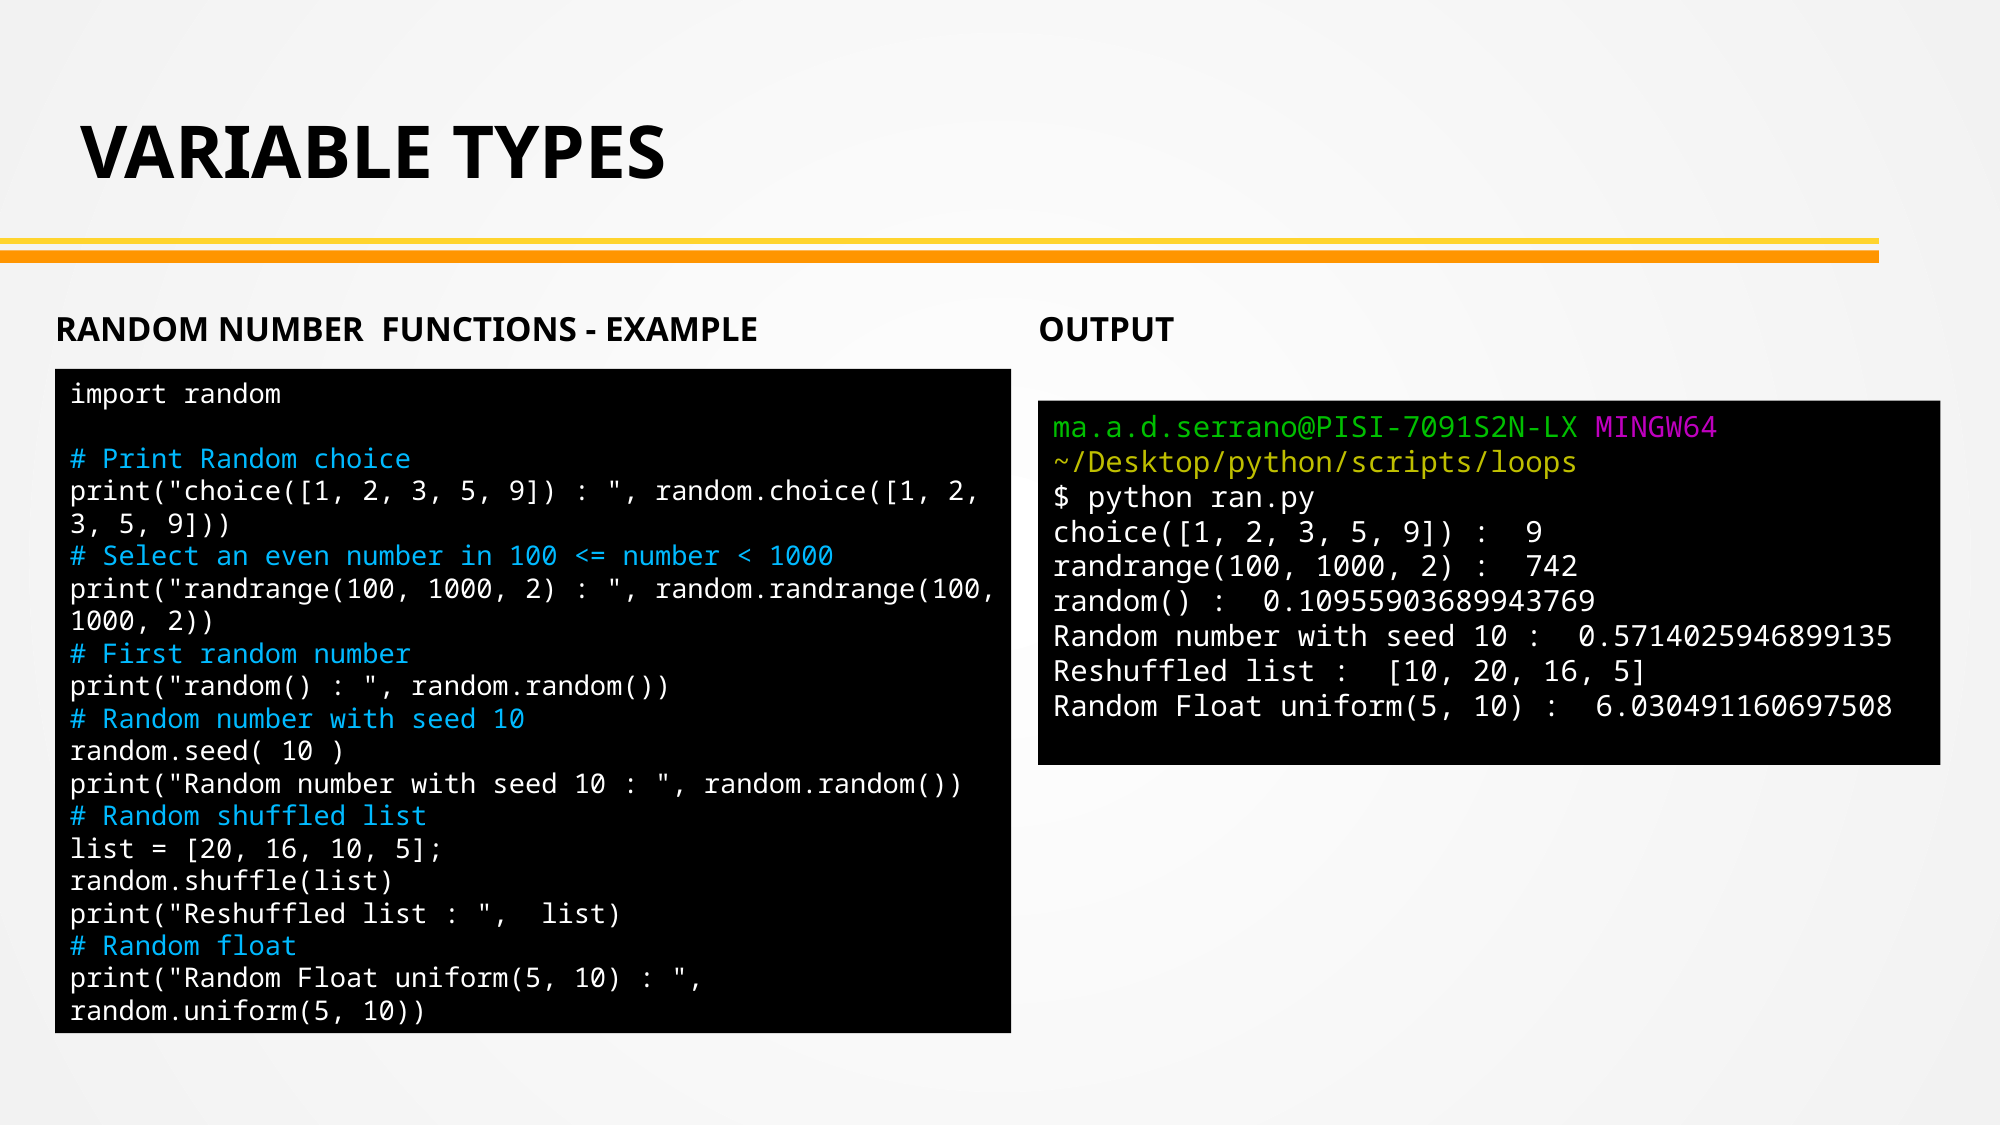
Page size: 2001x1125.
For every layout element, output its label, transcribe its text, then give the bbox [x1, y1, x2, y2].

text_box import random # Print Random choice print("choice([1, 2, 3, 5, 9]) : ", random.choice([1, 2, 3, 5, 9])) # Select an even number in 100 <= number < 1000 print("randrange(100, 1000, 2) : ", random.randrange(100, 1000, 2)) # First random number print("random() : ", random.random()) # Random number with seed 10 random.seed( 10 ) print("Random number with seed 10 : ", random.random()) # Random shuffled list list = [20, 16, 10, 5]; random.shuffle(list) print("Reshuffled list : ", list) # Random float print("Random Float uniform(5, 10) : ", random.uniform(5, 10)) [55, 368, 1012, 1034]
text_box OUTPUT [1038, 307, 1890, 356]
text_box ma.a.d.serrano@PISI-7091S2N-LX MINGW64 ~/Desktop/python/scripts/loops $ python ran.py choice([1, 2, 3, 5, 9]) : 9 randrange(100, 1000, 2) : 742 random() : 0.10955903689943769 Random number with seed 10 : 0.5714025946899135 Reshuffled list : [10, 20, 16, 5] Random Float uniform(5, 10) : 6.030491160697508 055159 [1038, 400, 1941, 765]
text_box RANDOM NUMBER FUNCTIONS - EXAMPLE [55, 307, 907, 356]
text_box VARIABLE TYPES [80, 105, 1261, 201]
text_box [0, 249, 1880, 264]
